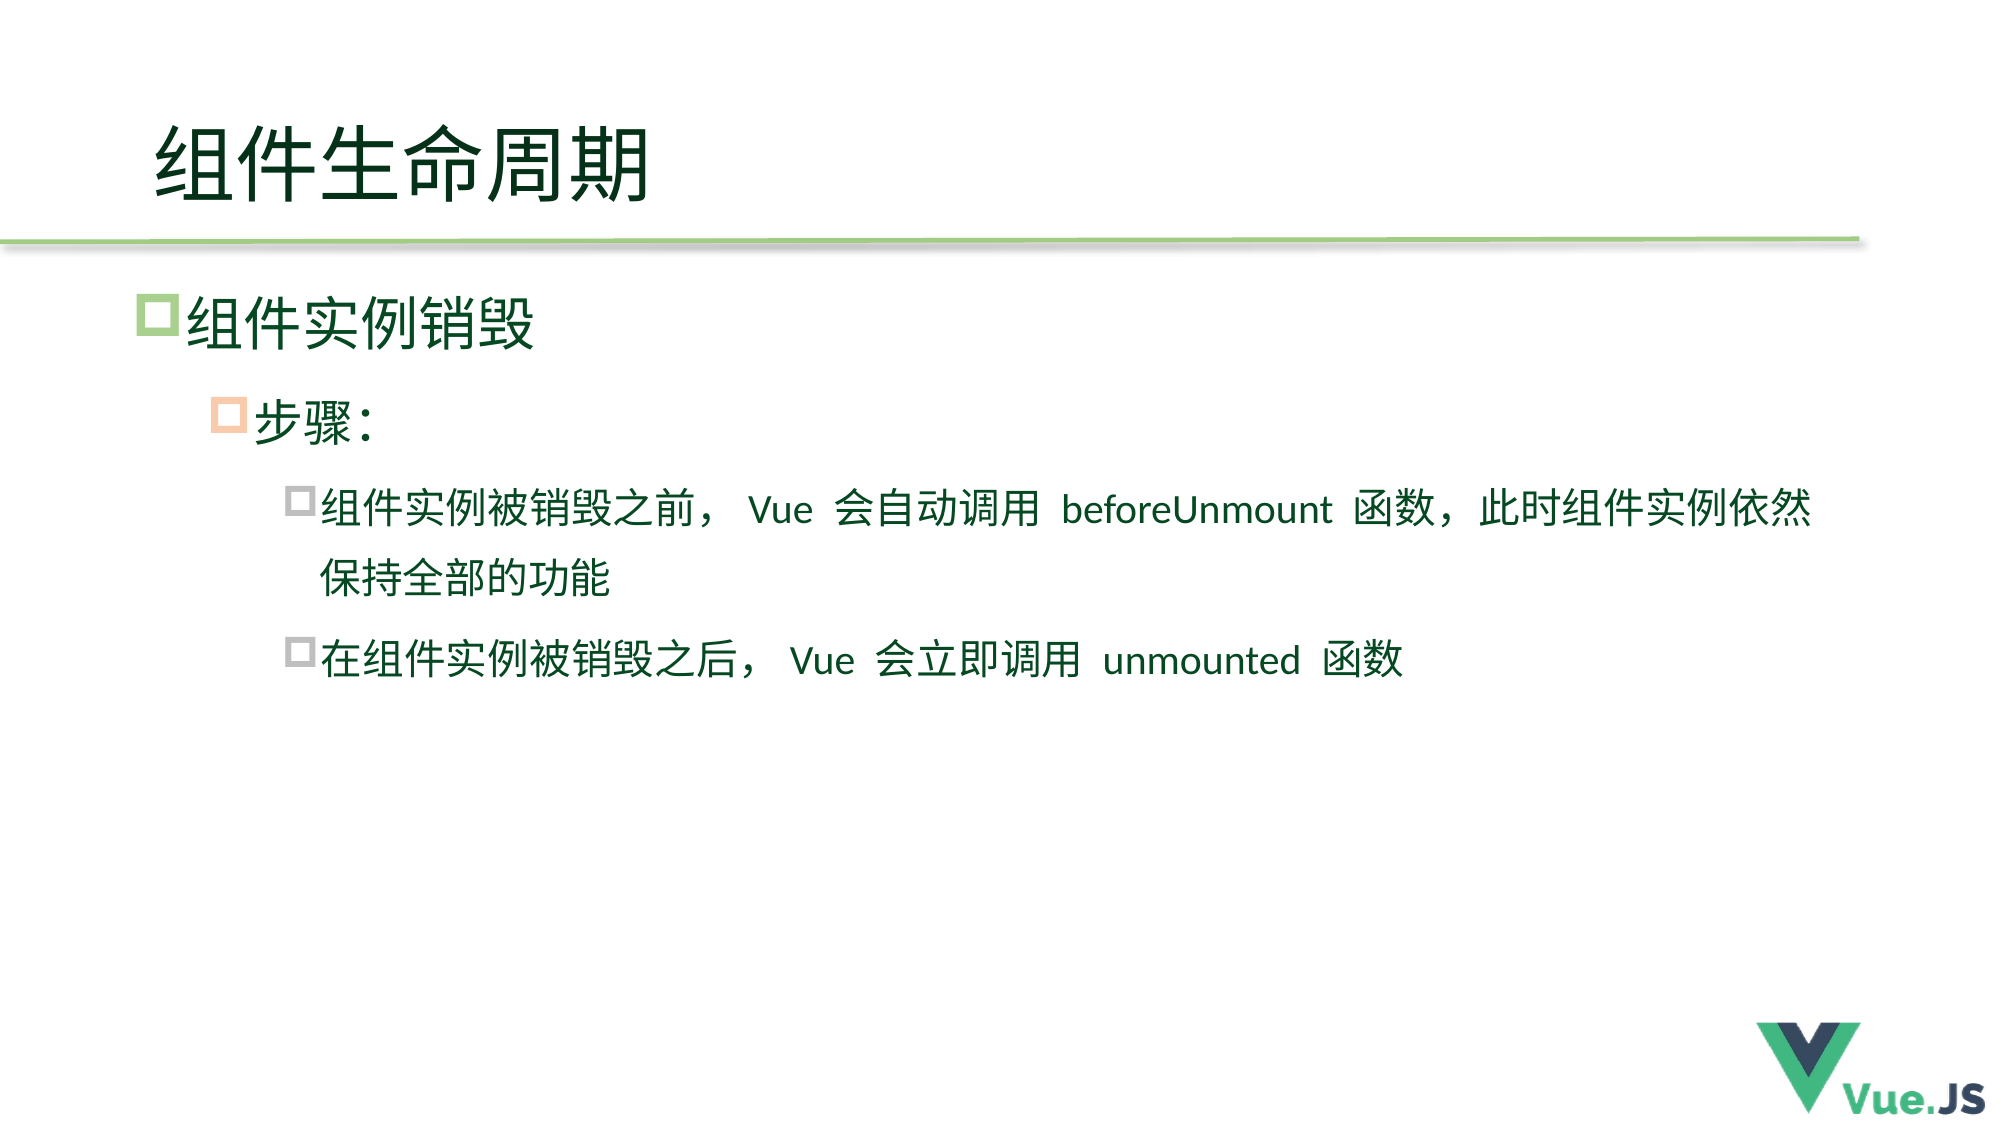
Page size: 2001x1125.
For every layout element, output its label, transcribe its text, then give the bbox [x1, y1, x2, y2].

title 组件生命周期 [137, 59, 1863, 278]
list 组件实例销毁 步骤： 组件实例被销毁之前，Vue 会自动调用 beforeUnmount 函数，此时组件实例依然保持全部的功能 在组件实例被销毁之后，Vue 会立即调用 unmounted 函数 [116, 251, 1865, 1014]
picture [1748, 1010, 2000, 1125]
